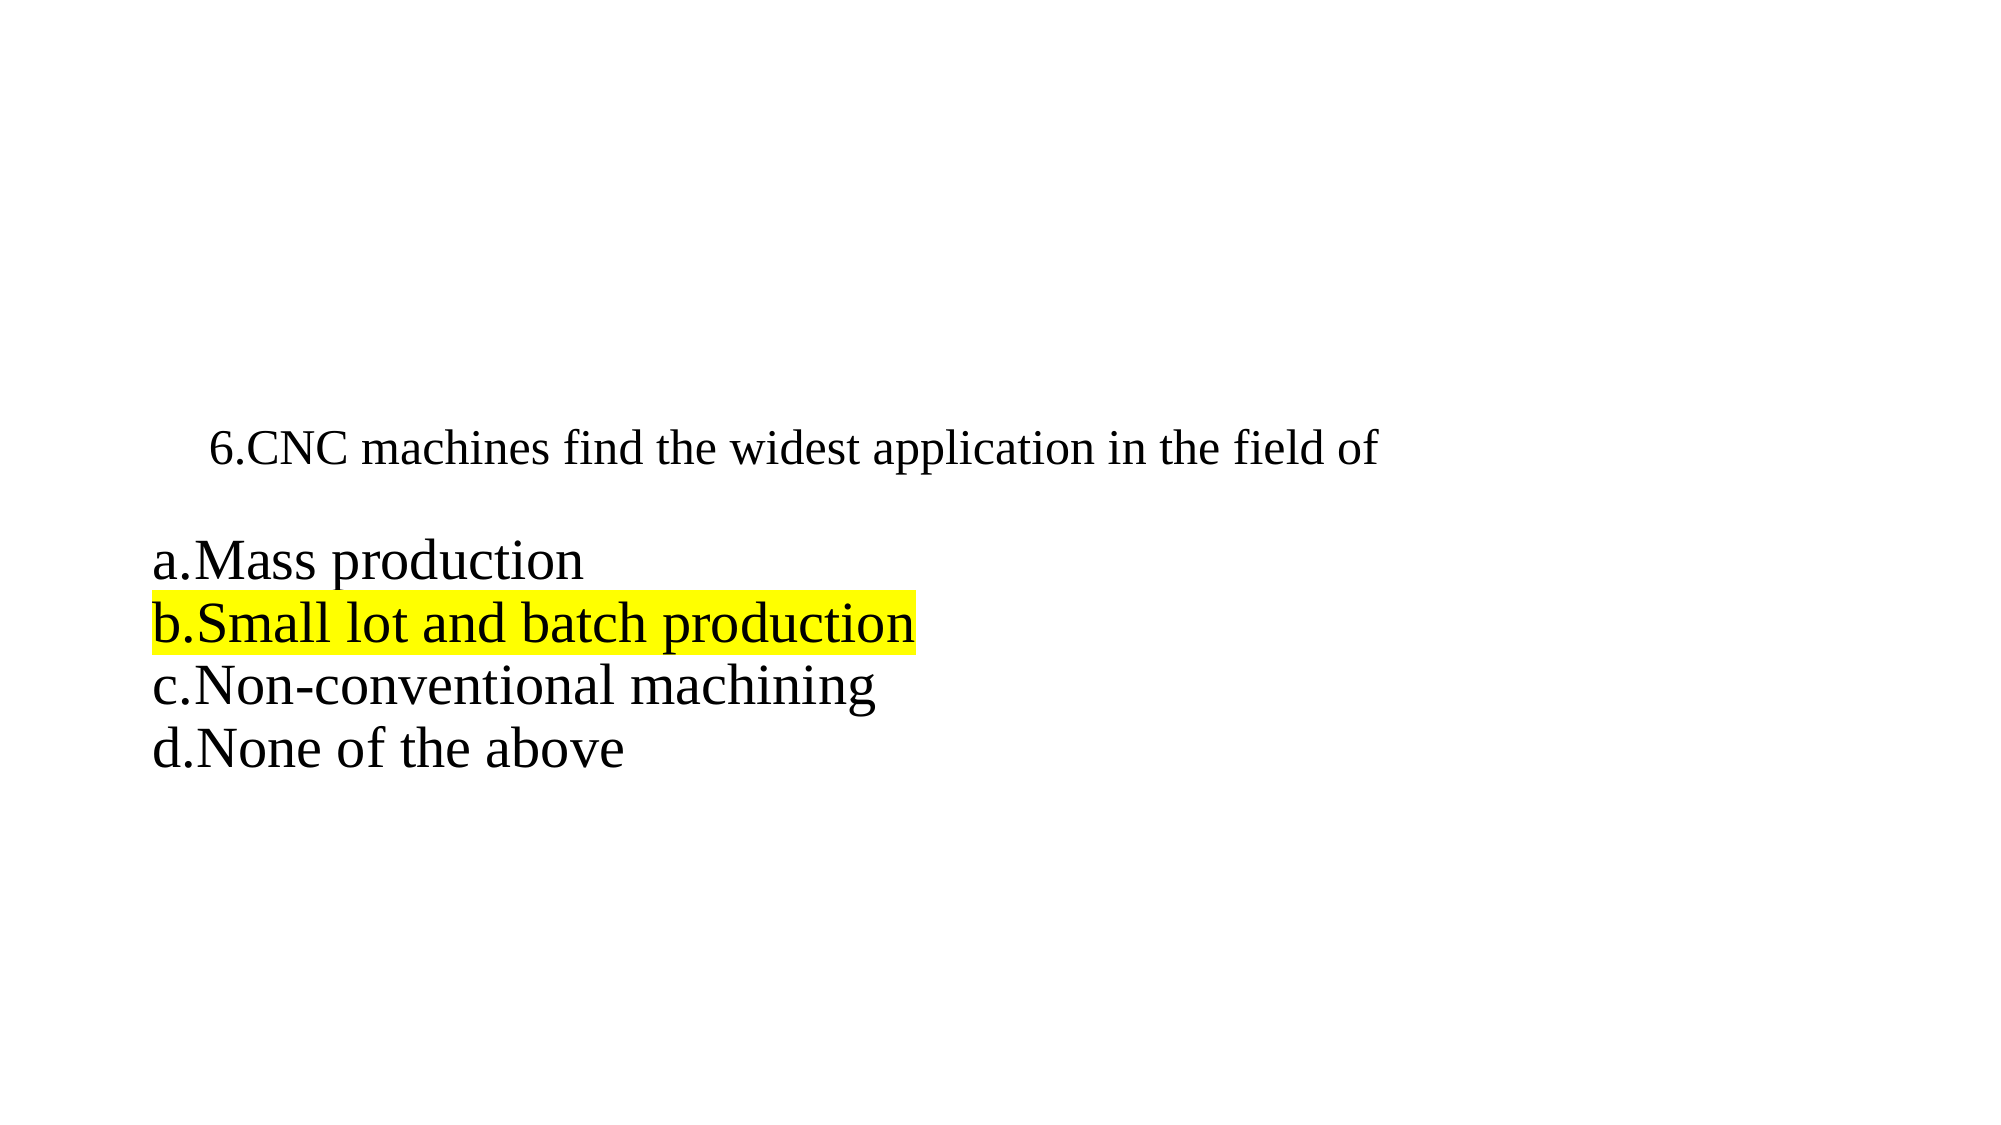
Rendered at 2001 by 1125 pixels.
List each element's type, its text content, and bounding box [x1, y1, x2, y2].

list CNC machines find the widest application in the field of Mass production Small lot and batch production Non-conventional machining None of the above [137, 299, 1863, 1014]
